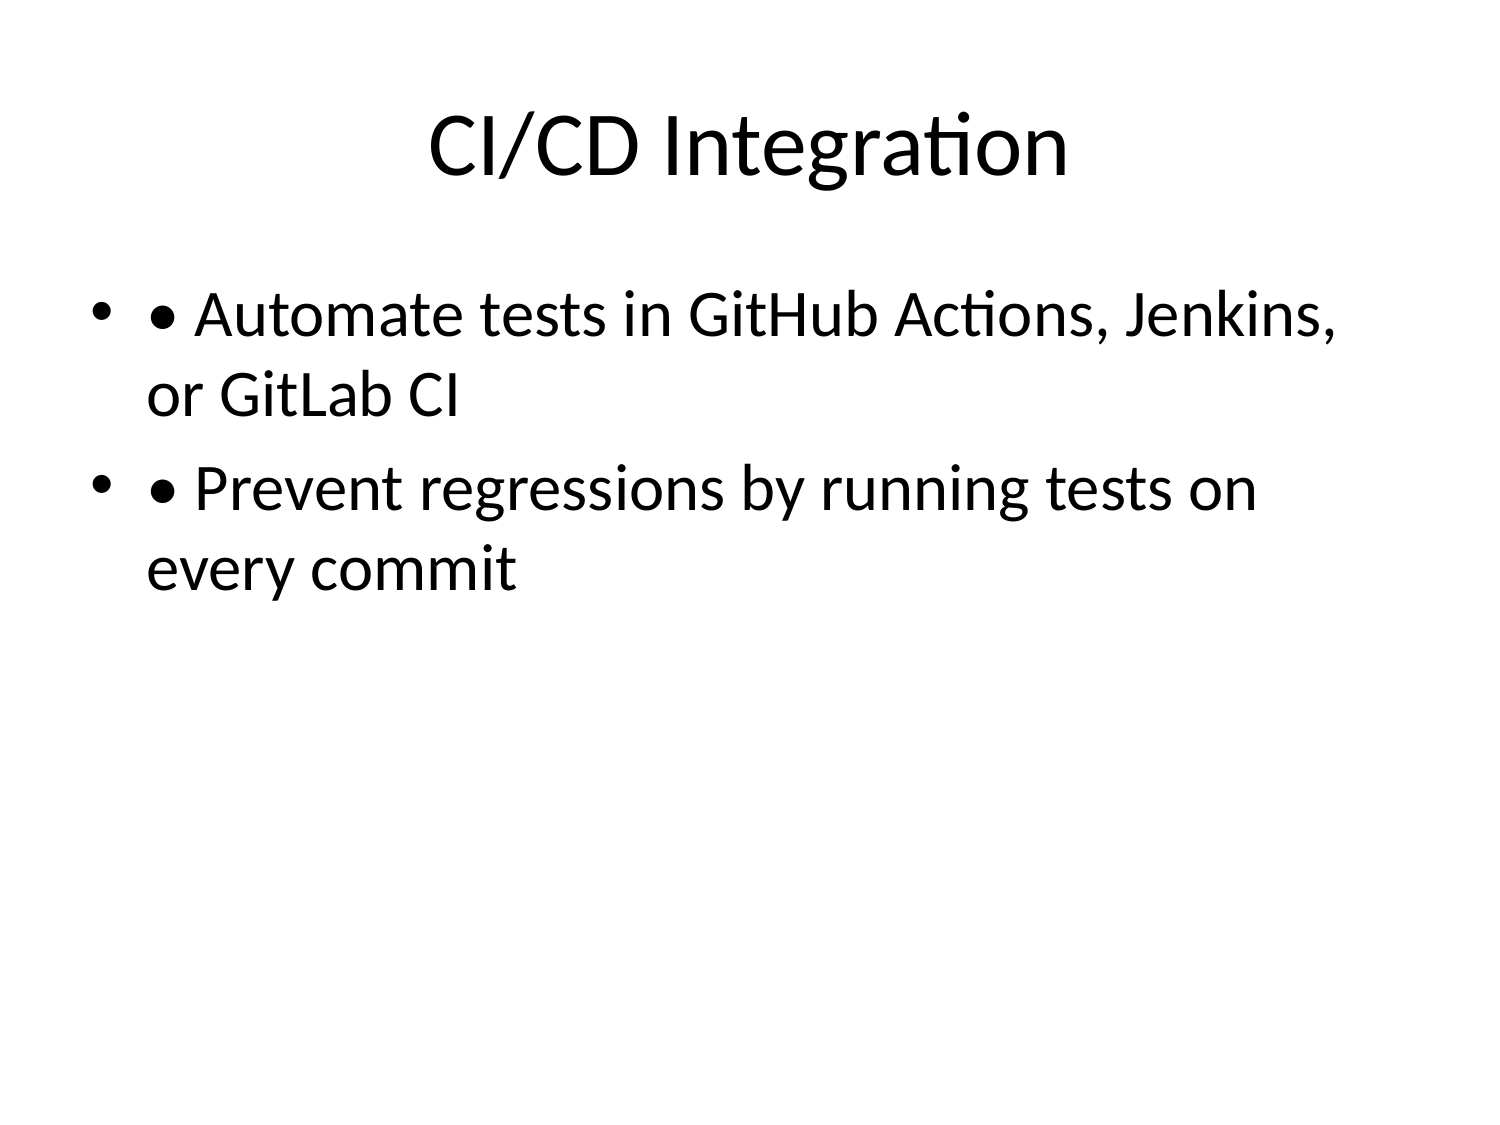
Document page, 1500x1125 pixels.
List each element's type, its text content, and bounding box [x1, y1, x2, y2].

list • Automate tests in GitHub Actions, Jenkins, or GitLab CI • Prevent regressions by running tests on every commit [75, 262, 1425, 1005]
title CI/CD Integration [75, 45, 1425, 233]
